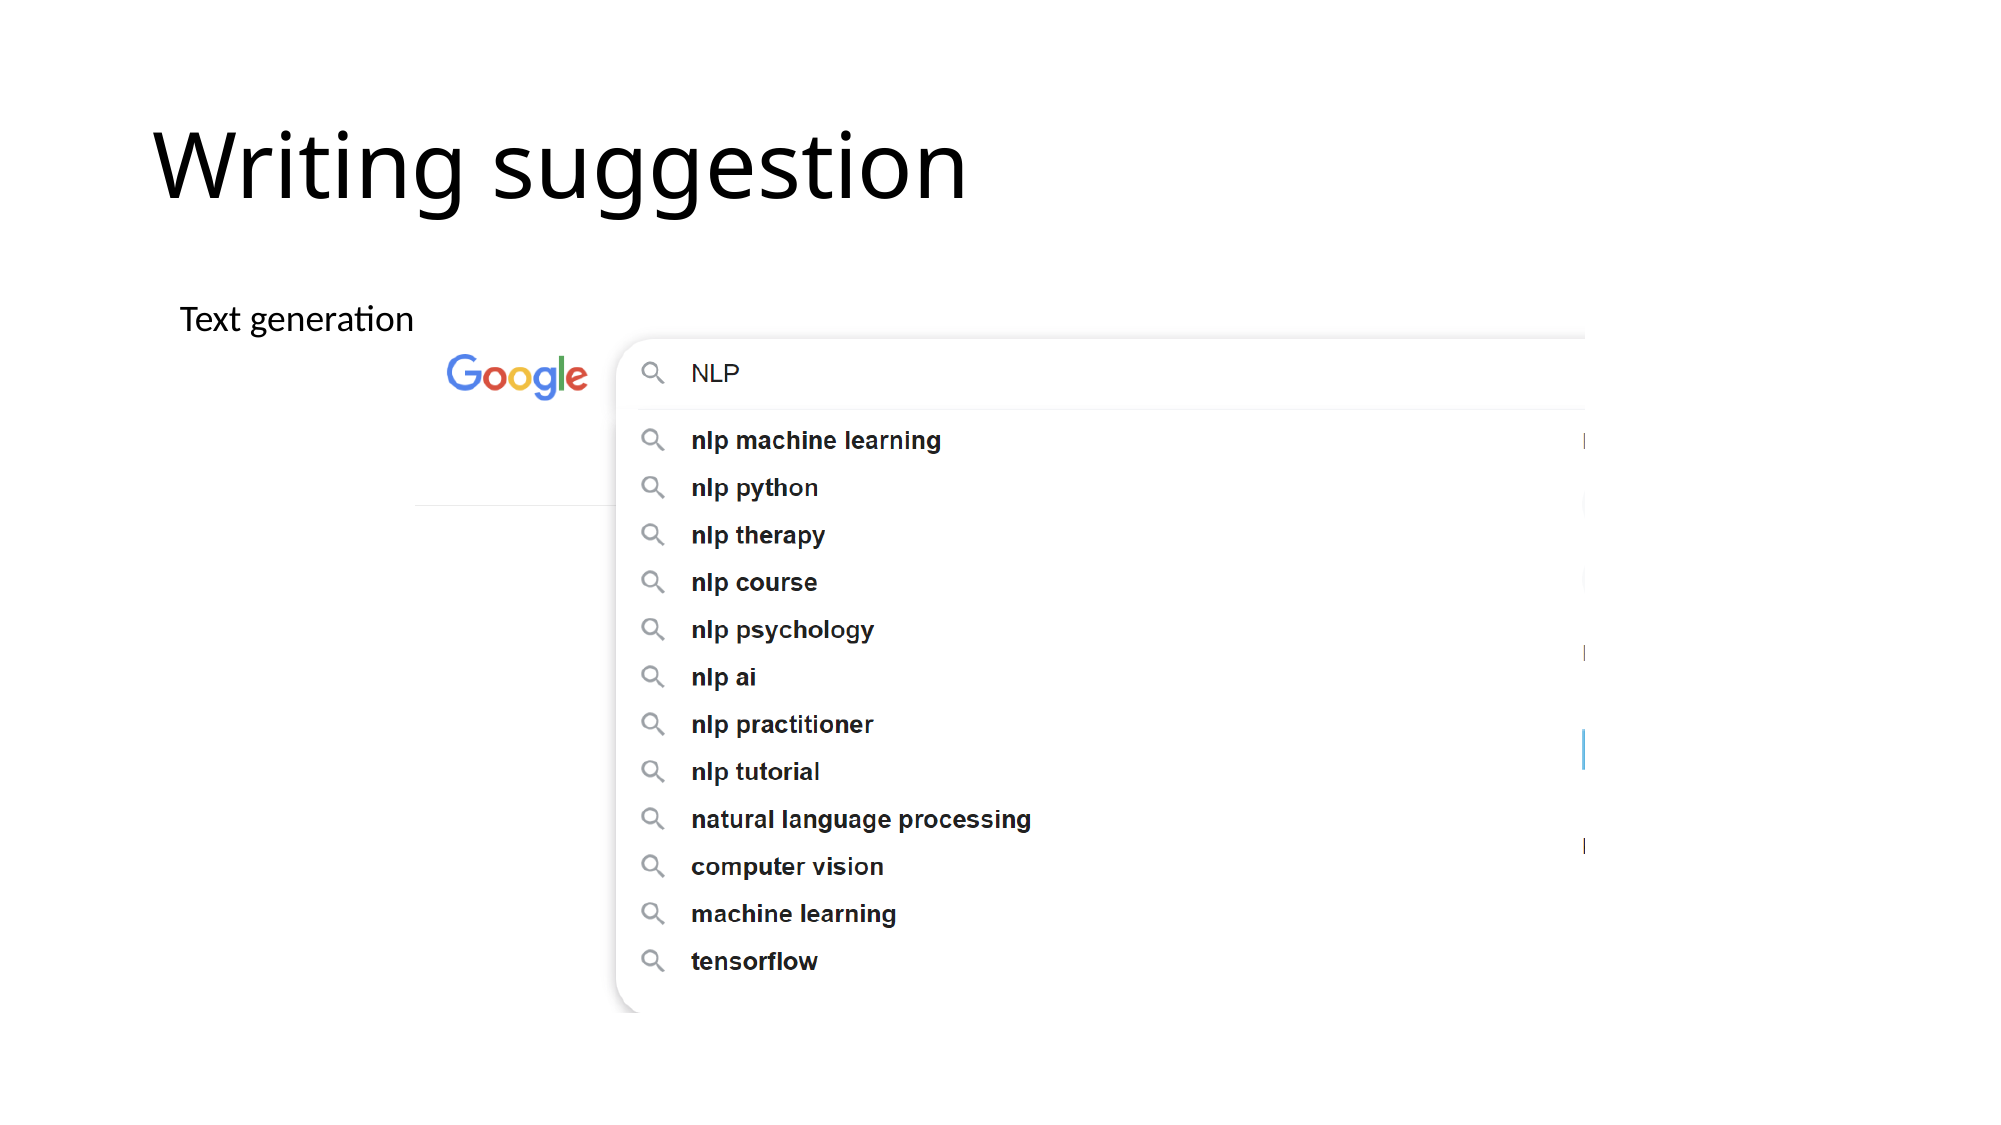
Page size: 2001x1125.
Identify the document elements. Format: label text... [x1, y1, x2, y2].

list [415, 300, 1585, 1013]
text_box Text generation [165, 286, 513, 347]
title Writing suggestion [137, 59, 1863, 278]
